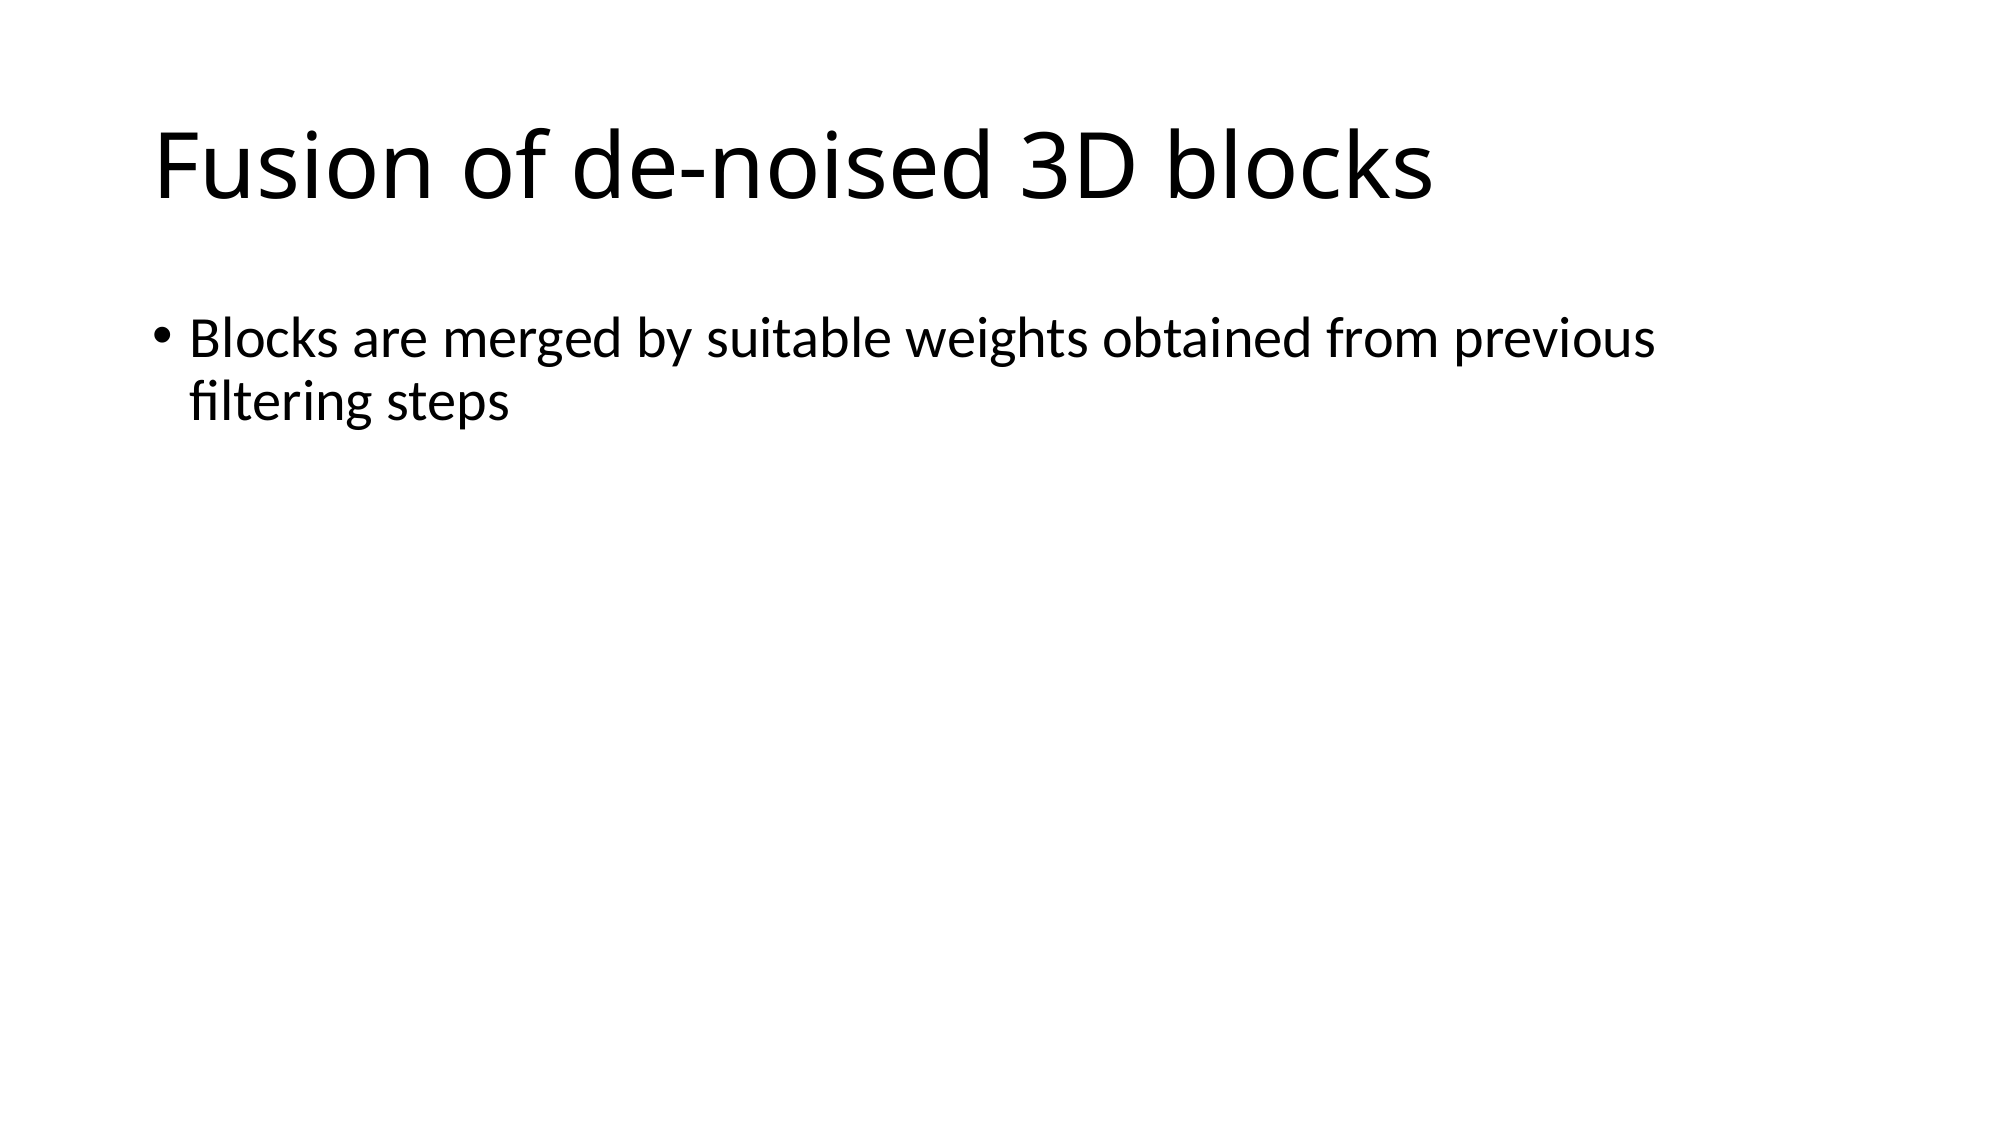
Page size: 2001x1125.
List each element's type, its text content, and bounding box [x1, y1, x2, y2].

title Fusion of de-noised 3D blocks [137, 59, 1863, 278]
list Blocks are merged by suitable weights obtained from previous filtering steps [137, 299, 1863, 1014]
